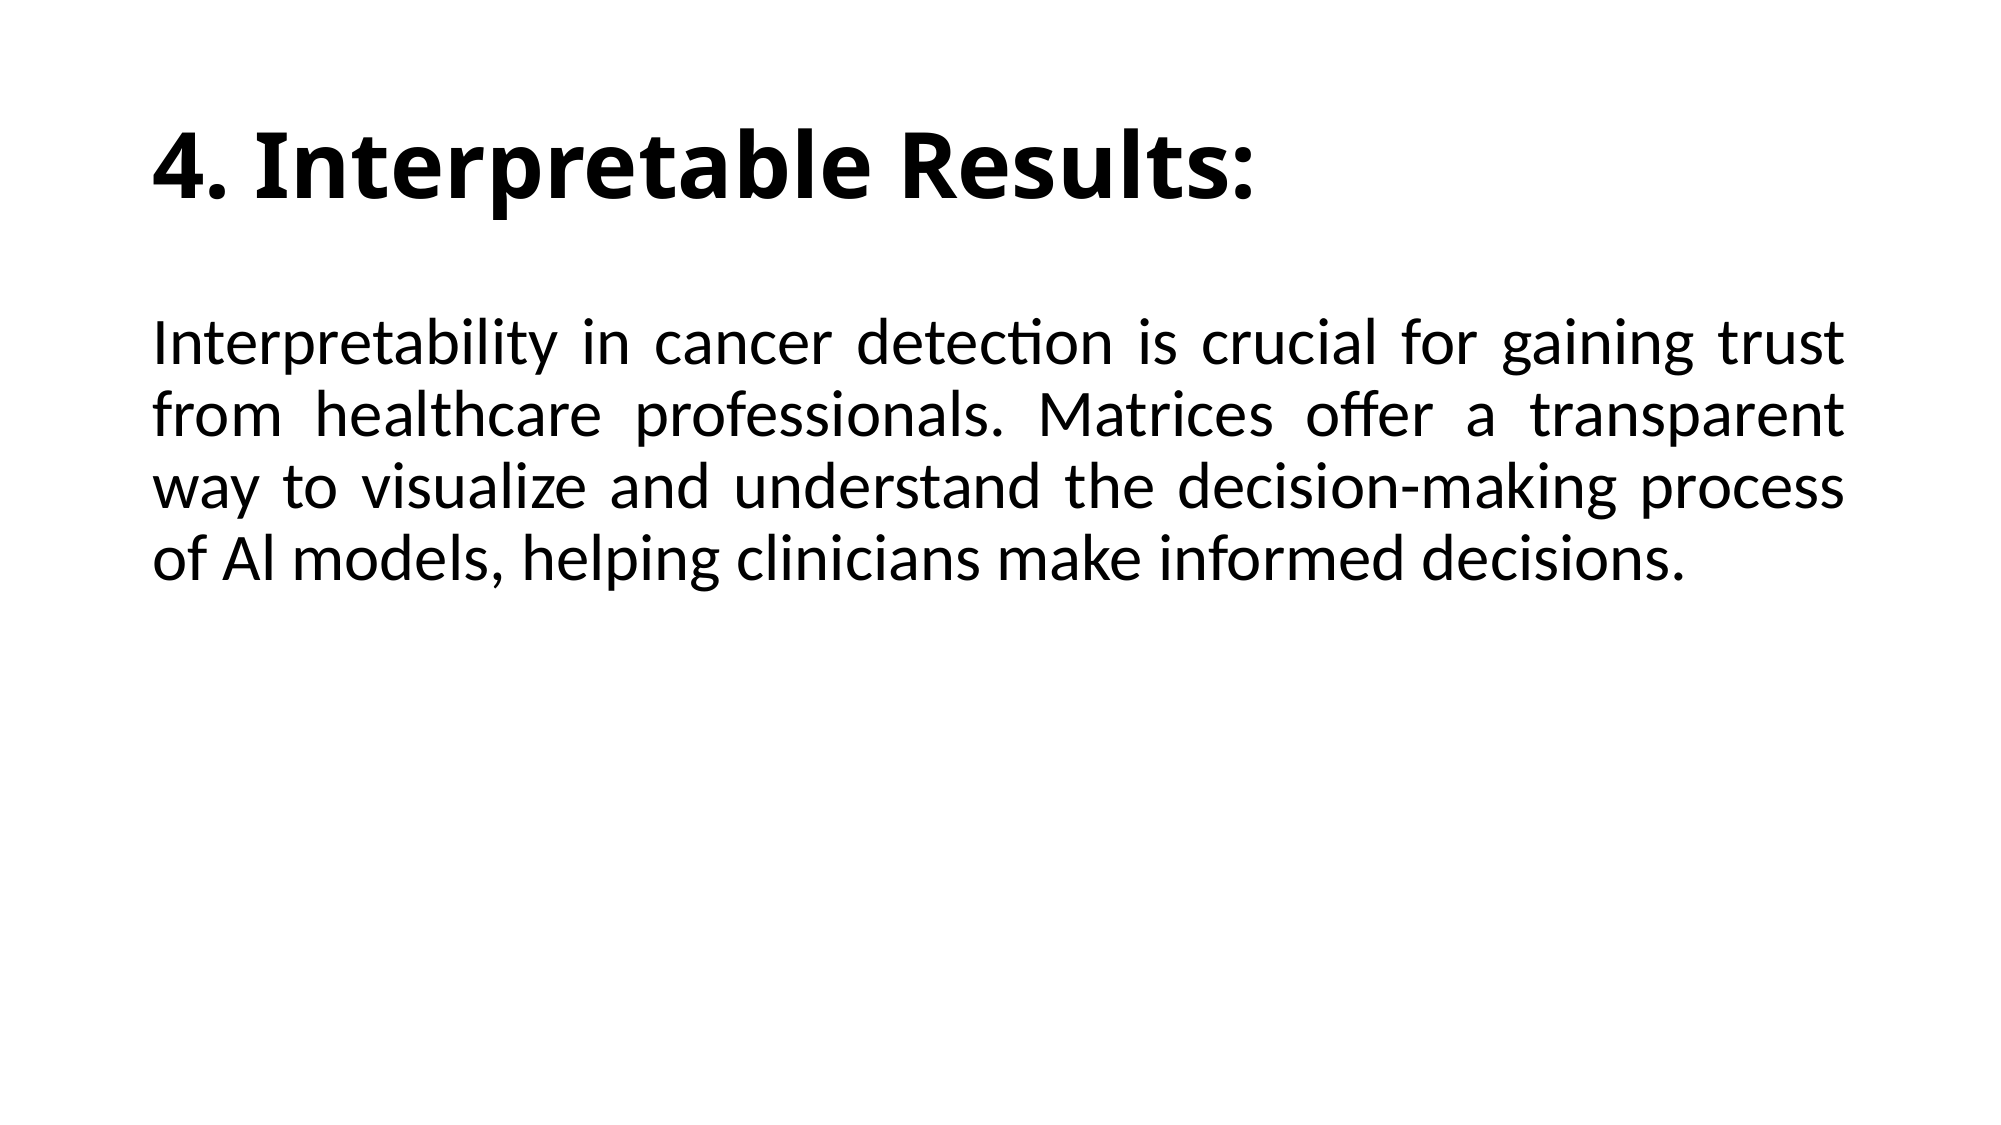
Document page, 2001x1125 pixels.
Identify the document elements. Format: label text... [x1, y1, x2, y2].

list Interpretability in cancer detection is crucial for gaining trust from healthcare professionals. Matrices offer a transparent way to visualize and understand the decision-making process of Al models, helping clinicians make informed decisions. [137, 299, 1863, 1014]
title 4. Interpretable Results: [137, 59, 1863, 278]
